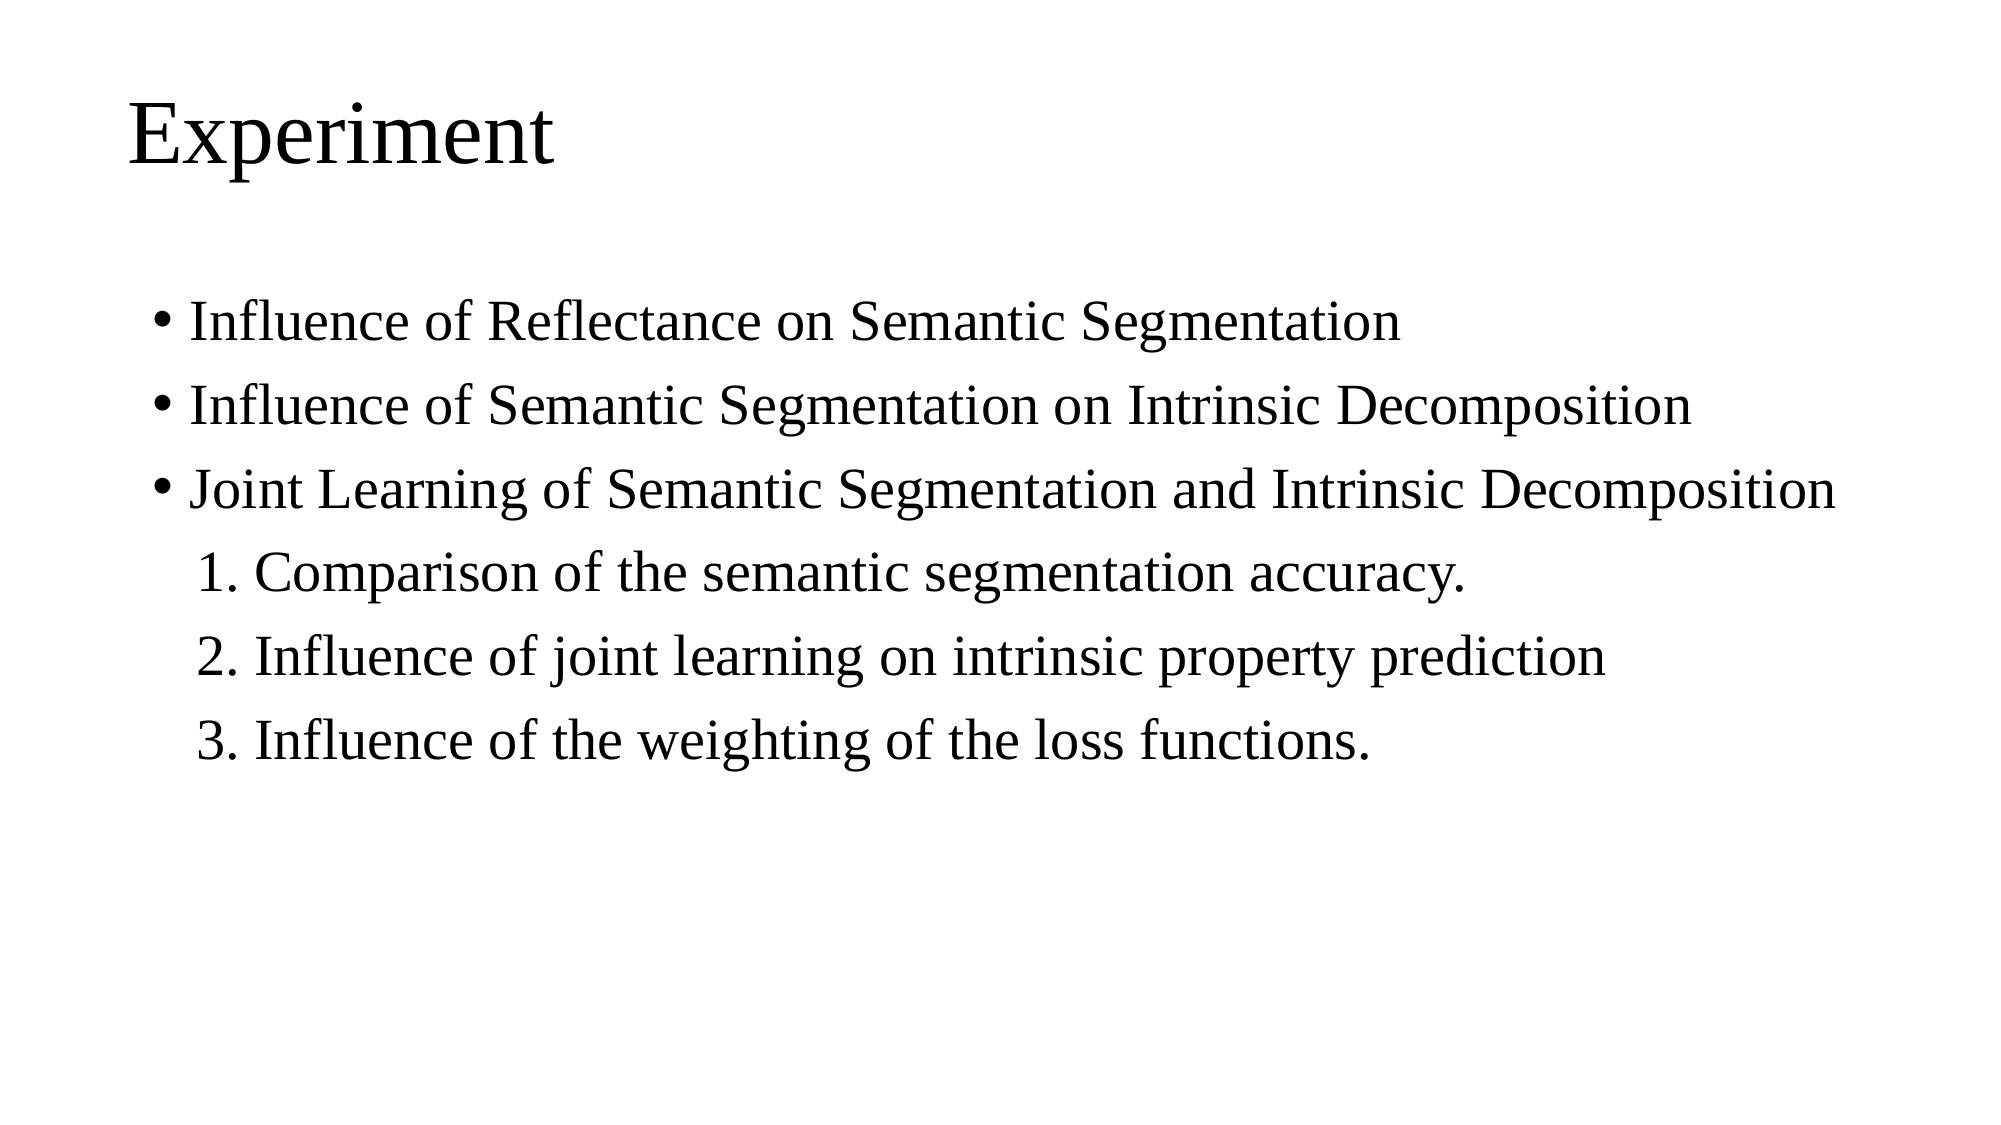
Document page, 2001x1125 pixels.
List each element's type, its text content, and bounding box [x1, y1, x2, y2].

title Experiment [112, 24, 1838, 243]
list Influence of Reflectance on Semantic Segmentation Influence of Semantic Segmentation on Intrinsic Decomposition Joint Learning of Semantic Segmentation and Intrinsic Decomposition 1. Comparison of the semantic segmentation accuracy. 2. Influence of joint learning on intrinsic property prediction 3. Influence of the weighting of the loss functions. [137, 282, 1863, 997]
